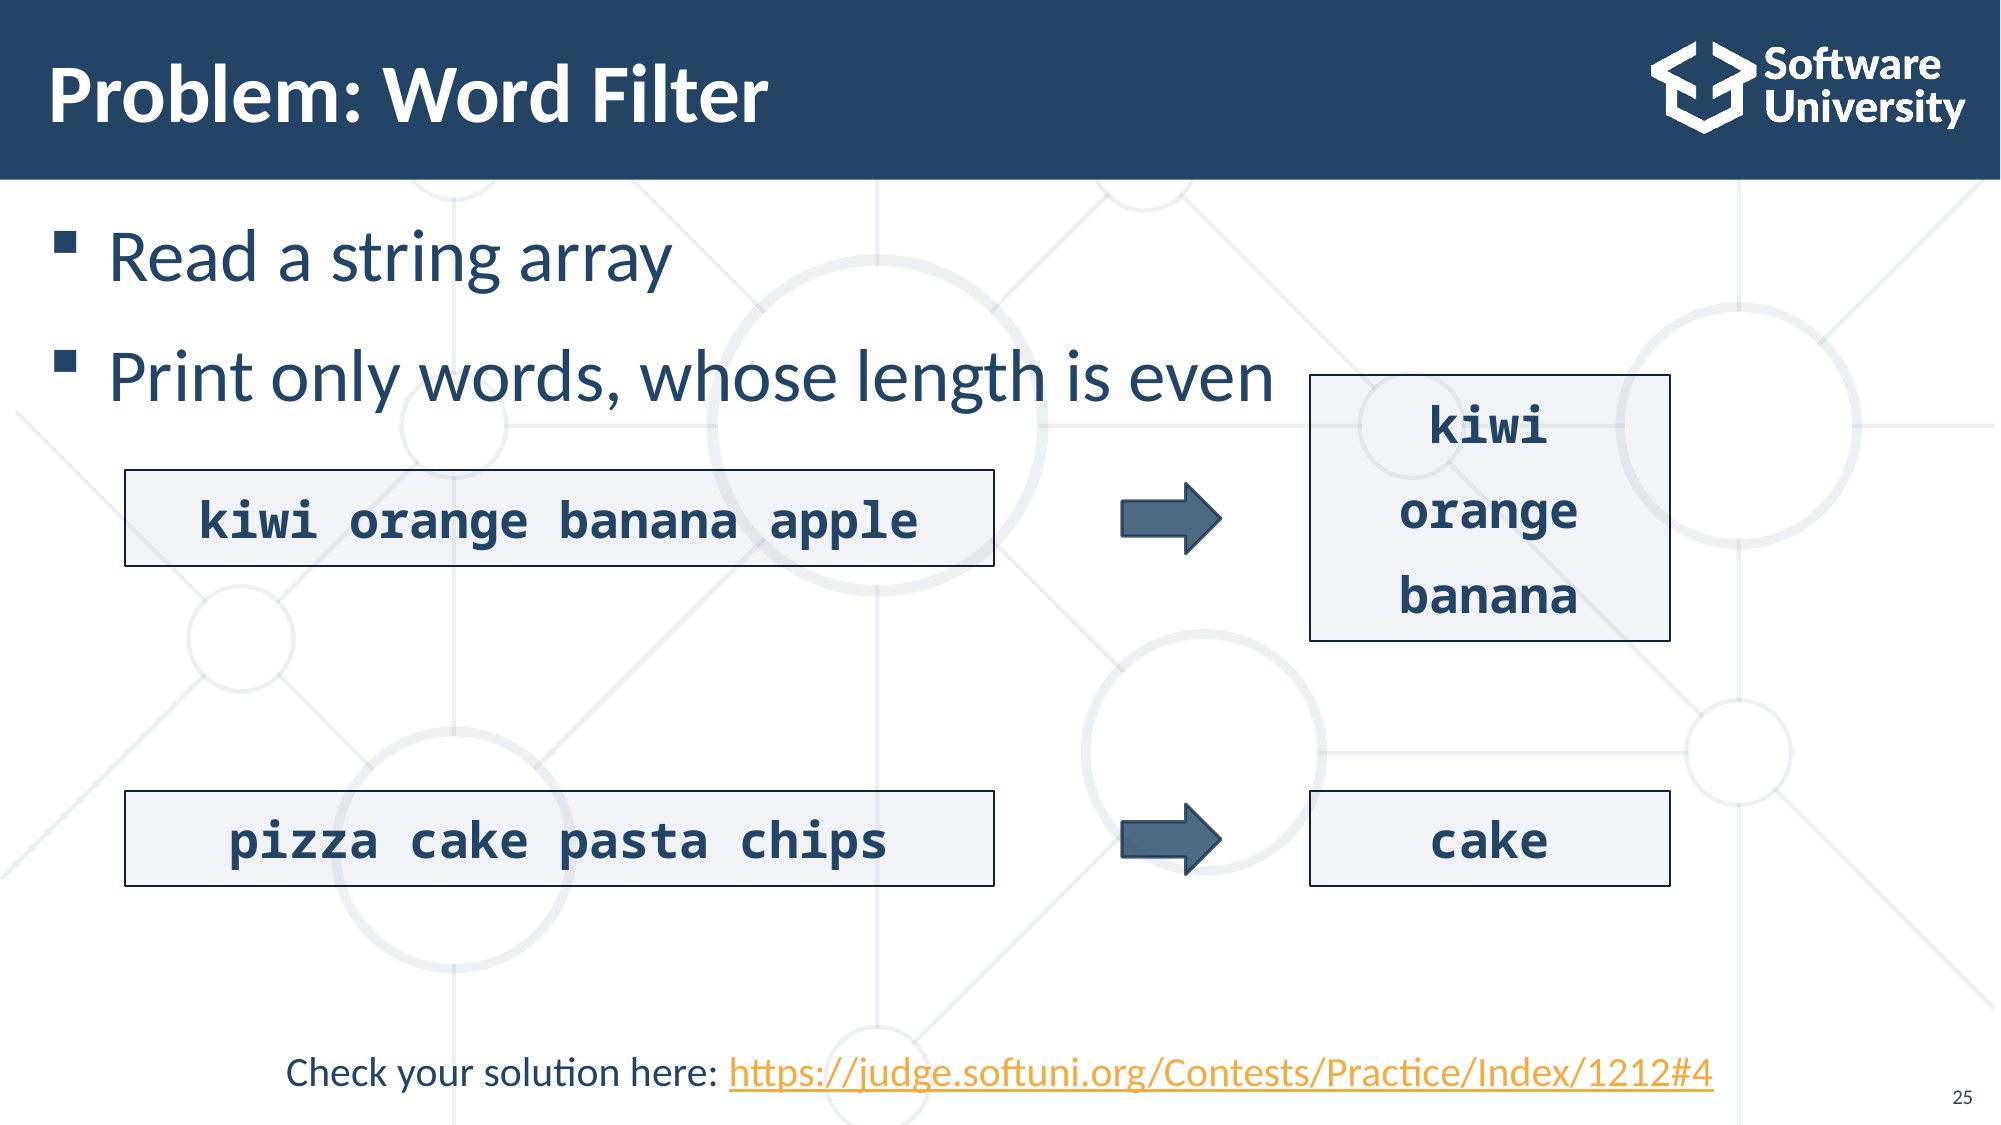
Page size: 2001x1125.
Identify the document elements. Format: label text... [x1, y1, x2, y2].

slide_number 25 [1927, 1067, 1989, 1117]
text_box kiwi orange banana [1309, 375, 1670, 641]
text_box pizza cake pasta chips [125, 791, 994, 887]
text_box kiwi orange banana apple [125, 470, 994, 566]
text_box cake [1309, 791, 1670, 887]
text_box [1119, 481, 1224, 556]
picture [1651, 41, 1966, 134]
text_box Check your solution here: https://judge.softuni.org/Contests/Practice/Index/1212#4 [130, 1036, 1869, 1102]
text_box [1119, 802, 1224, 877]
title Problem: Word Filter [31, 16, 1625, 162]
list Read a string array Print only words, whose length is even [31, 196, 1970, 1104]
